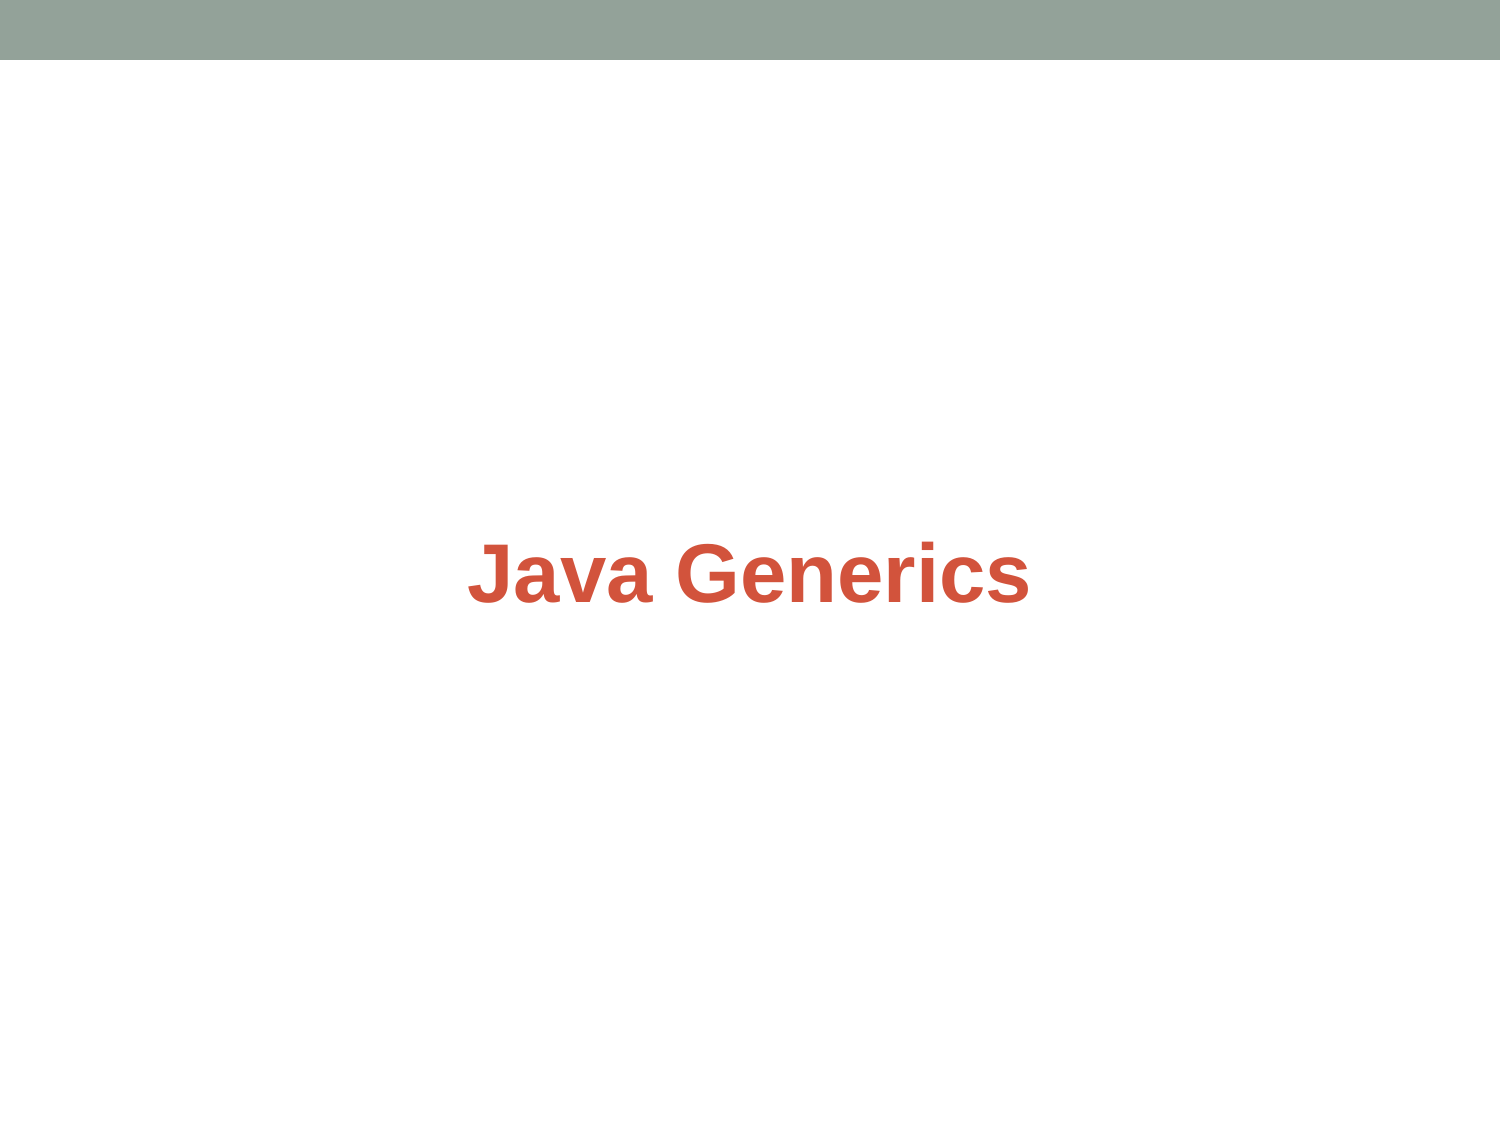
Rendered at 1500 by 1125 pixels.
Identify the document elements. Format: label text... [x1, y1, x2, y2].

title Java Generics [75, 487, 1425, 650]
